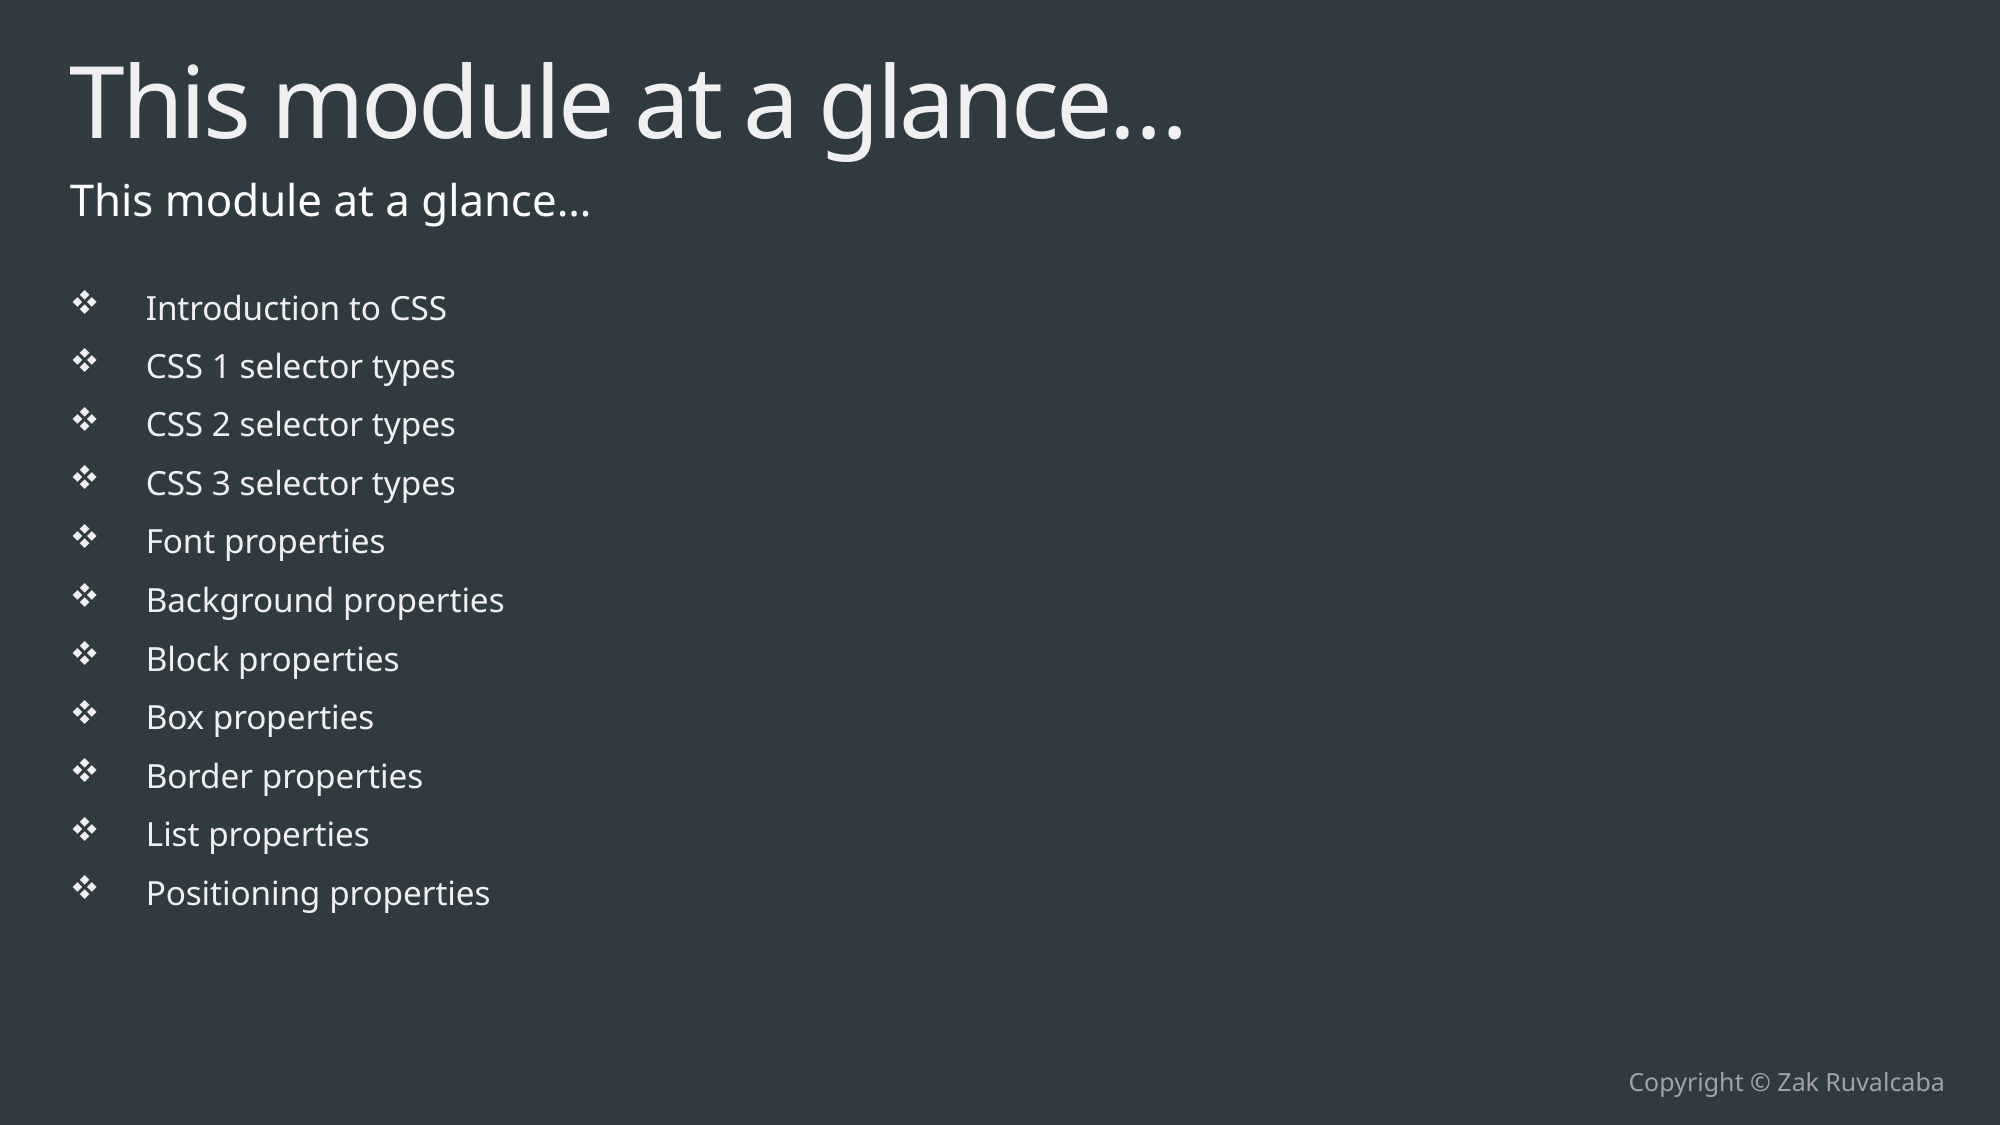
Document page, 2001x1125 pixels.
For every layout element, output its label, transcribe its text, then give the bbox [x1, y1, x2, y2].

title This module at a glance… [55, 30, 1819, 149]
list This module at a glance… [55, 149, 1820, 209]
list Introduction to CSS CSS 1 selector types CSS 2 selector types CSS 3 selector types Font properties Background properties Block properties Box properties Border properties List properties Positioning properties [55, 267, 1225, 1035]
